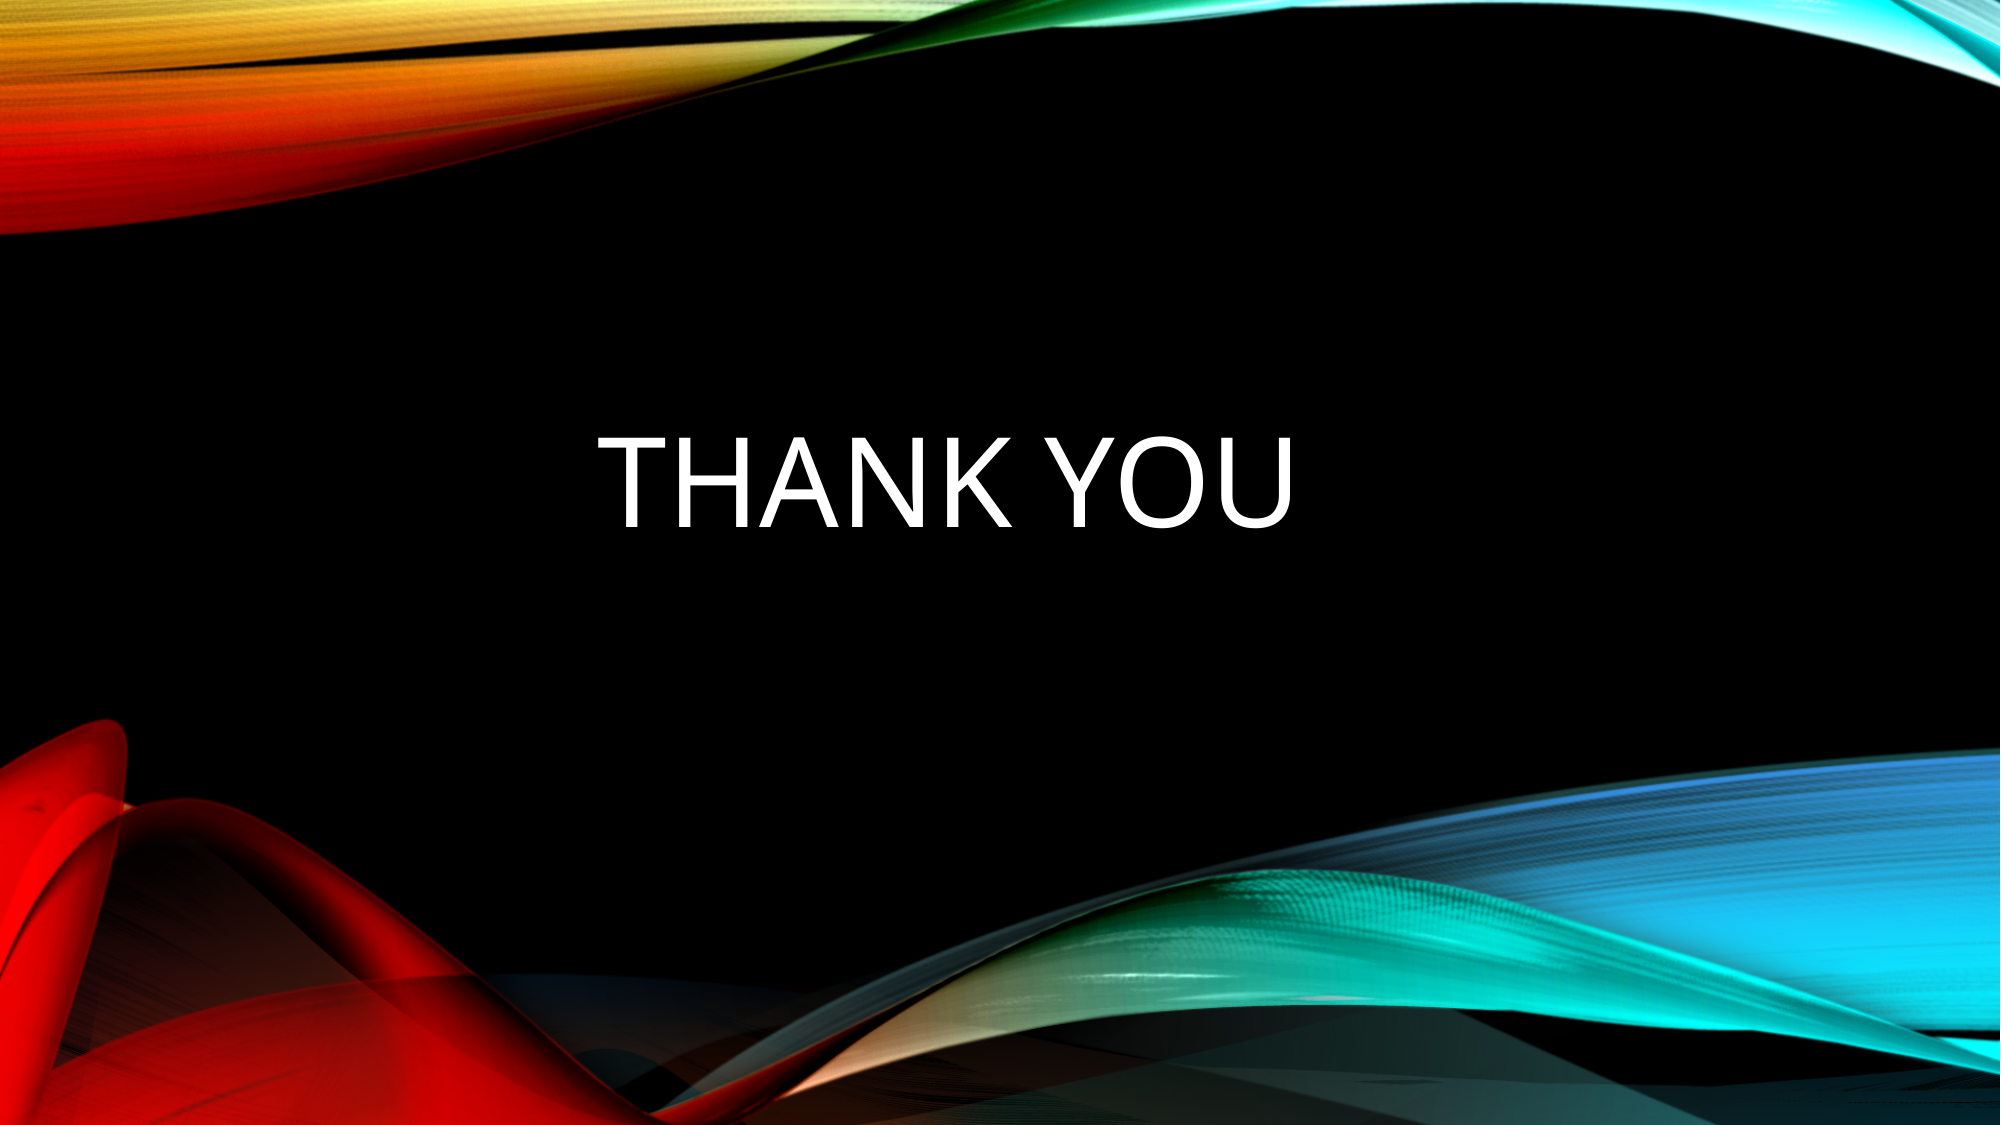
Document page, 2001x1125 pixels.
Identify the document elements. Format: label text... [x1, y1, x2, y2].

title Thank you [582, 263, 1390, 563]
picture [0, 717, 2000, 1125]
picture [0, 0, 2000, 237]
